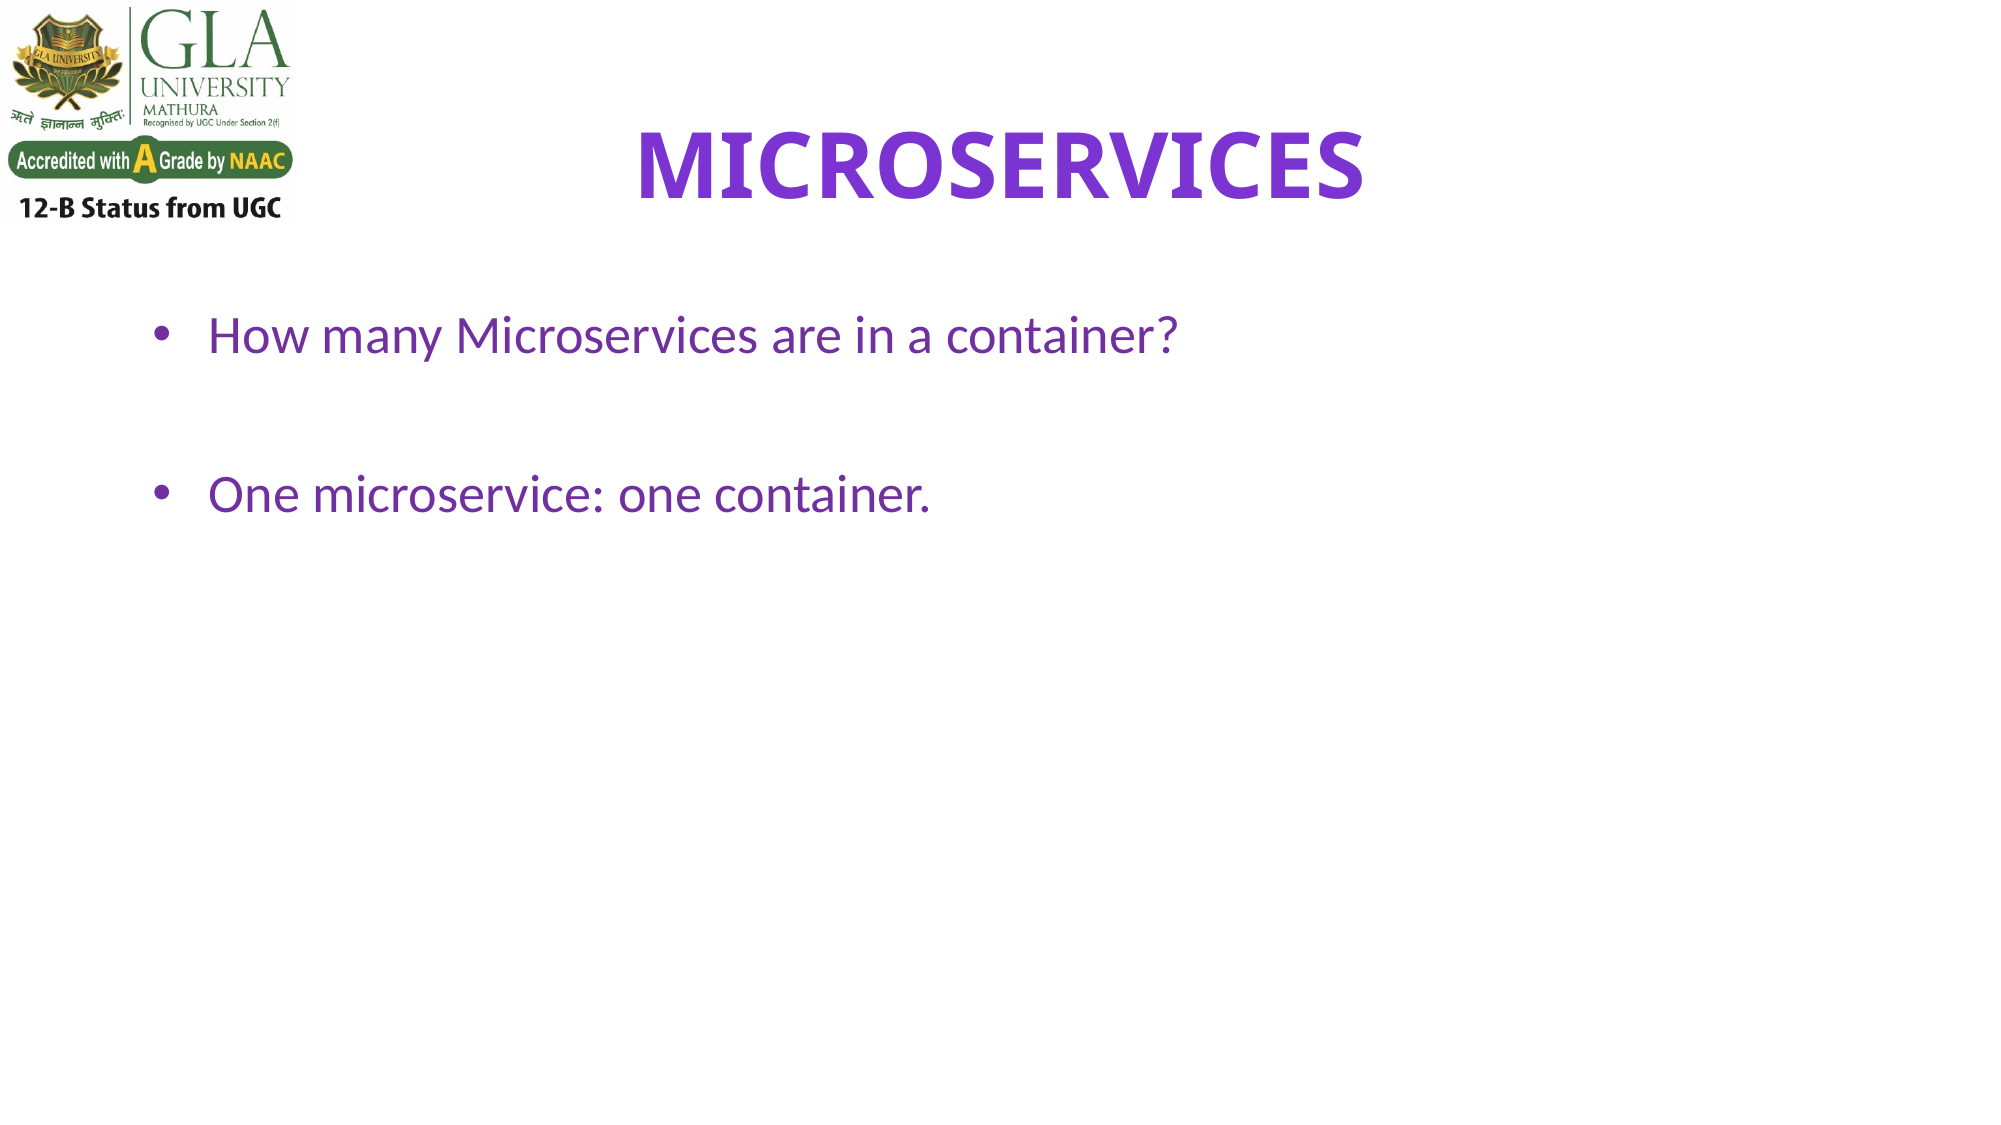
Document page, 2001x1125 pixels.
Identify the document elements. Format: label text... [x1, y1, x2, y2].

picture [0, 0, 300, 225]
title MICROSERVICES [137, 59, 1863, 278]
list How many Microservices are in a container? One microservice: one container. [137, 299, 1863, 1014]
